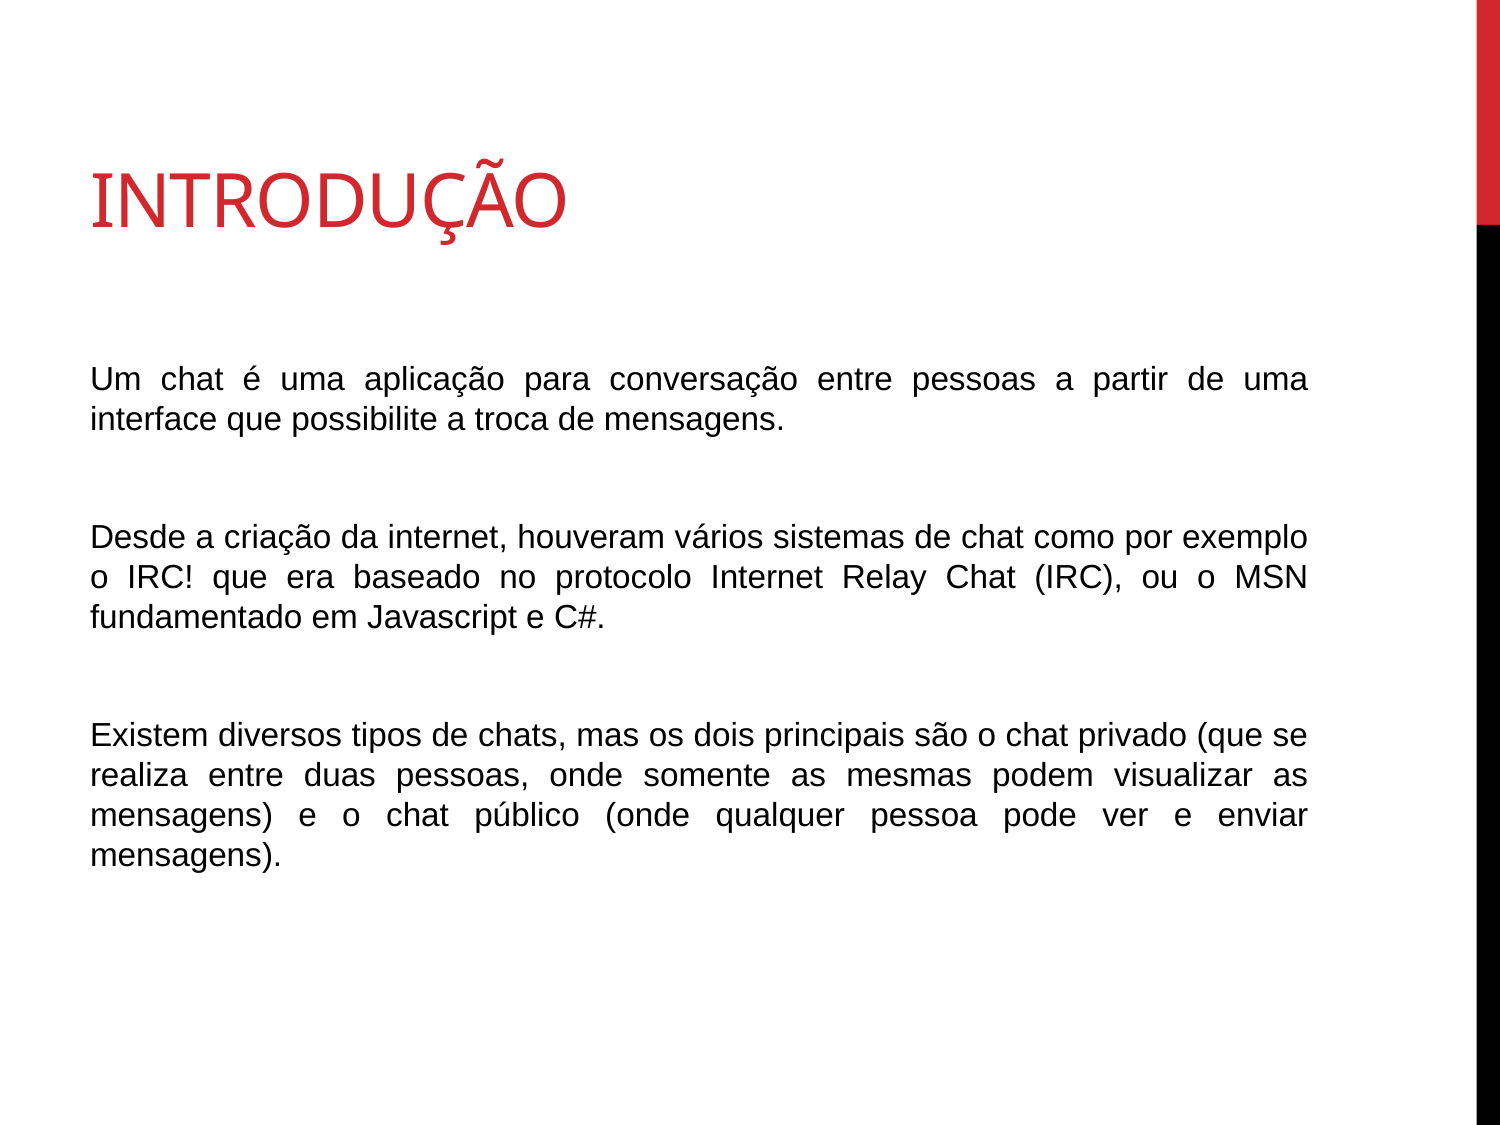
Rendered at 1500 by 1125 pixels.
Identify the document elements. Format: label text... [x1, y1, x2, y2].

list Um chat é uma aplicação para conversação entre pessoas a partir de uma interface que possibilite a troca de mensagens. Desde a criação da internet, houveram vários sistemas de chat como por exemplo o IRC! que era baseado no protocolo Internet Relay Chat (IRC), ou o MSN fundamentado em Javascript e C#. Existem diversos tipos de chats, mas os dois principais são o chat privado (que se realiza entre duas pessoas, onde somente as mesmas podem visualizar as mensagens) e o chat público (onde qualquer pessoa pode ver e enviar mensagens). [75, 349, 1325, 1005]
title Introdução [75, 25, 1025, 250]
